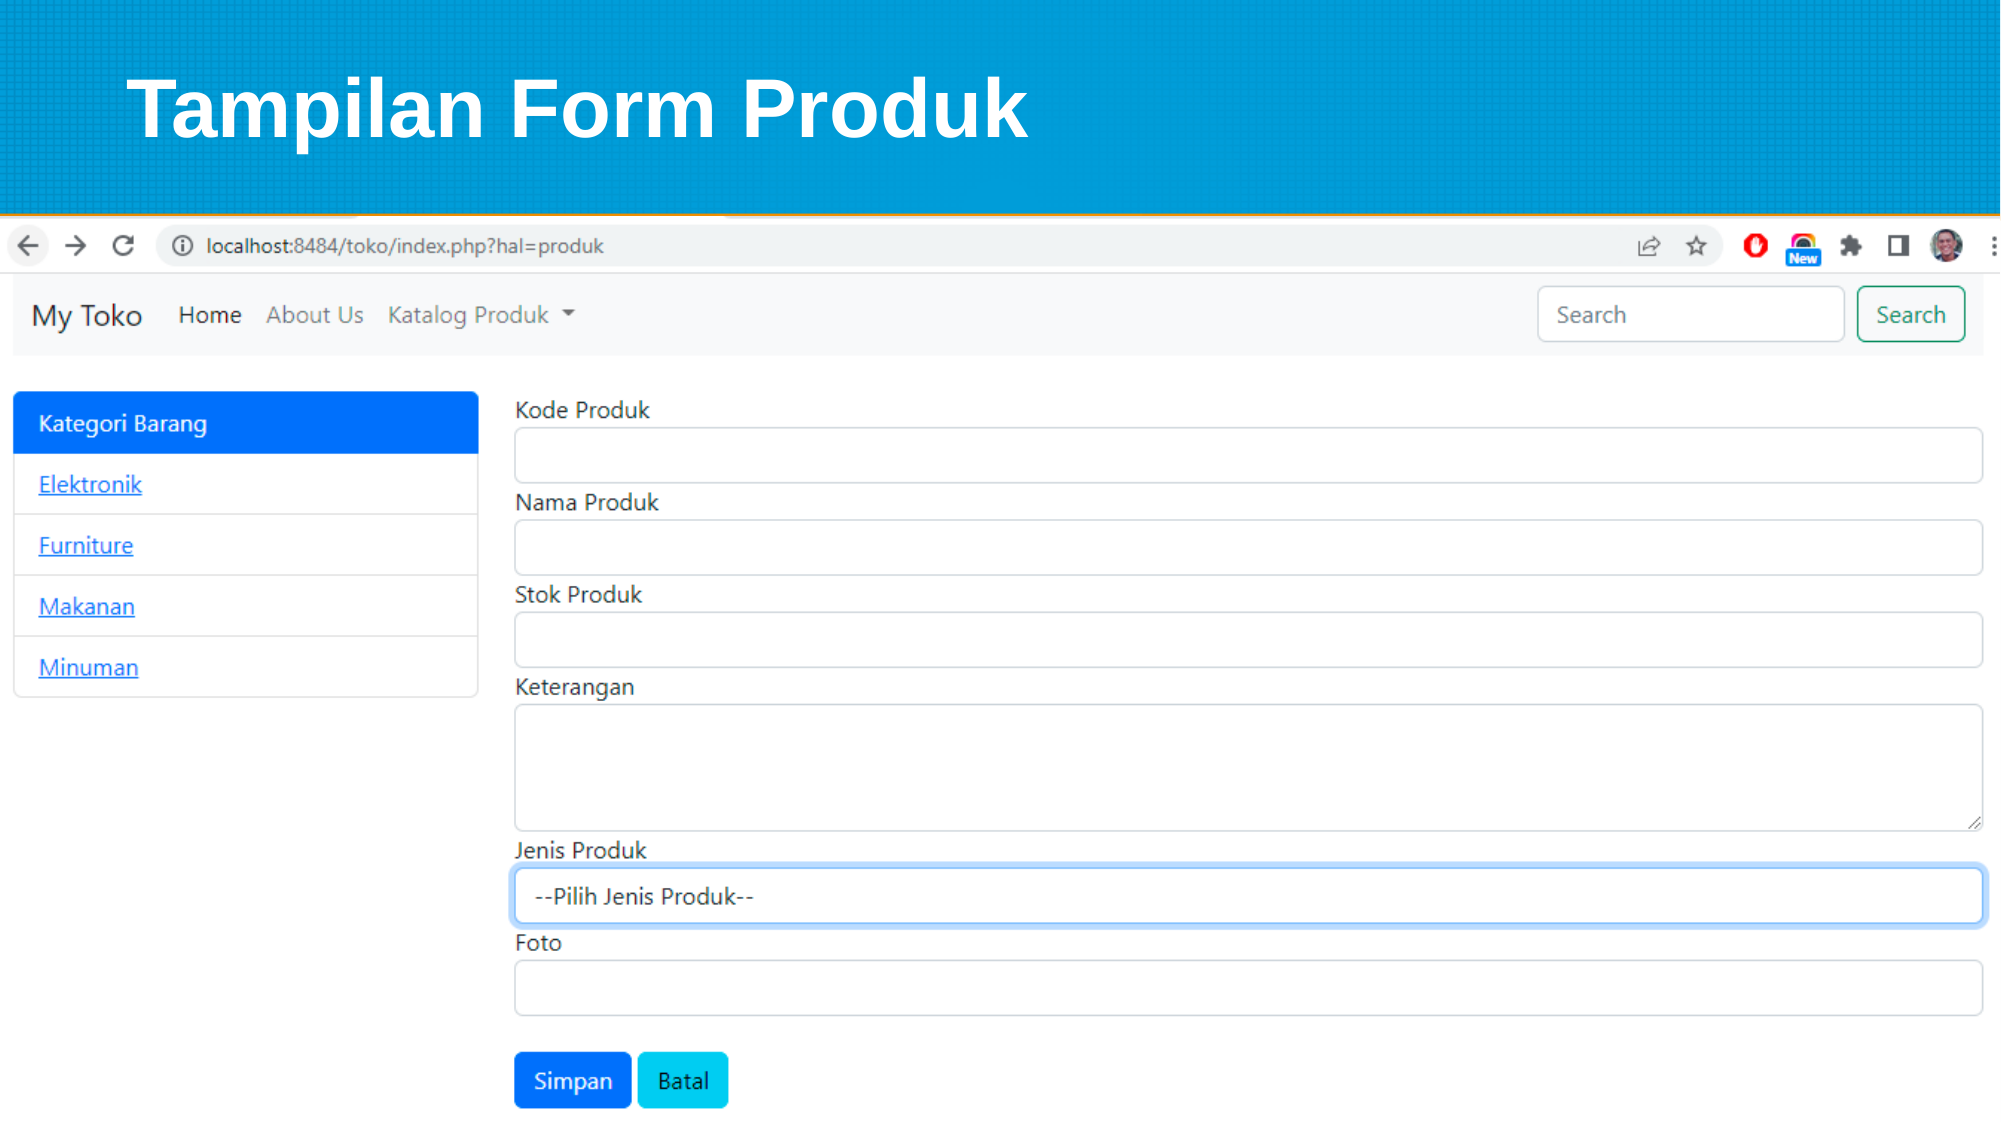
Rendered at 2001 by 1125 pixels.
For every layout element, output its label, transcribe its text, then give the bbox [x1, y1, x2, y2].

picture [0, 214, 2001, 1125]
text_box Tampilan Form Produk [126, 54, 1355, 155]
